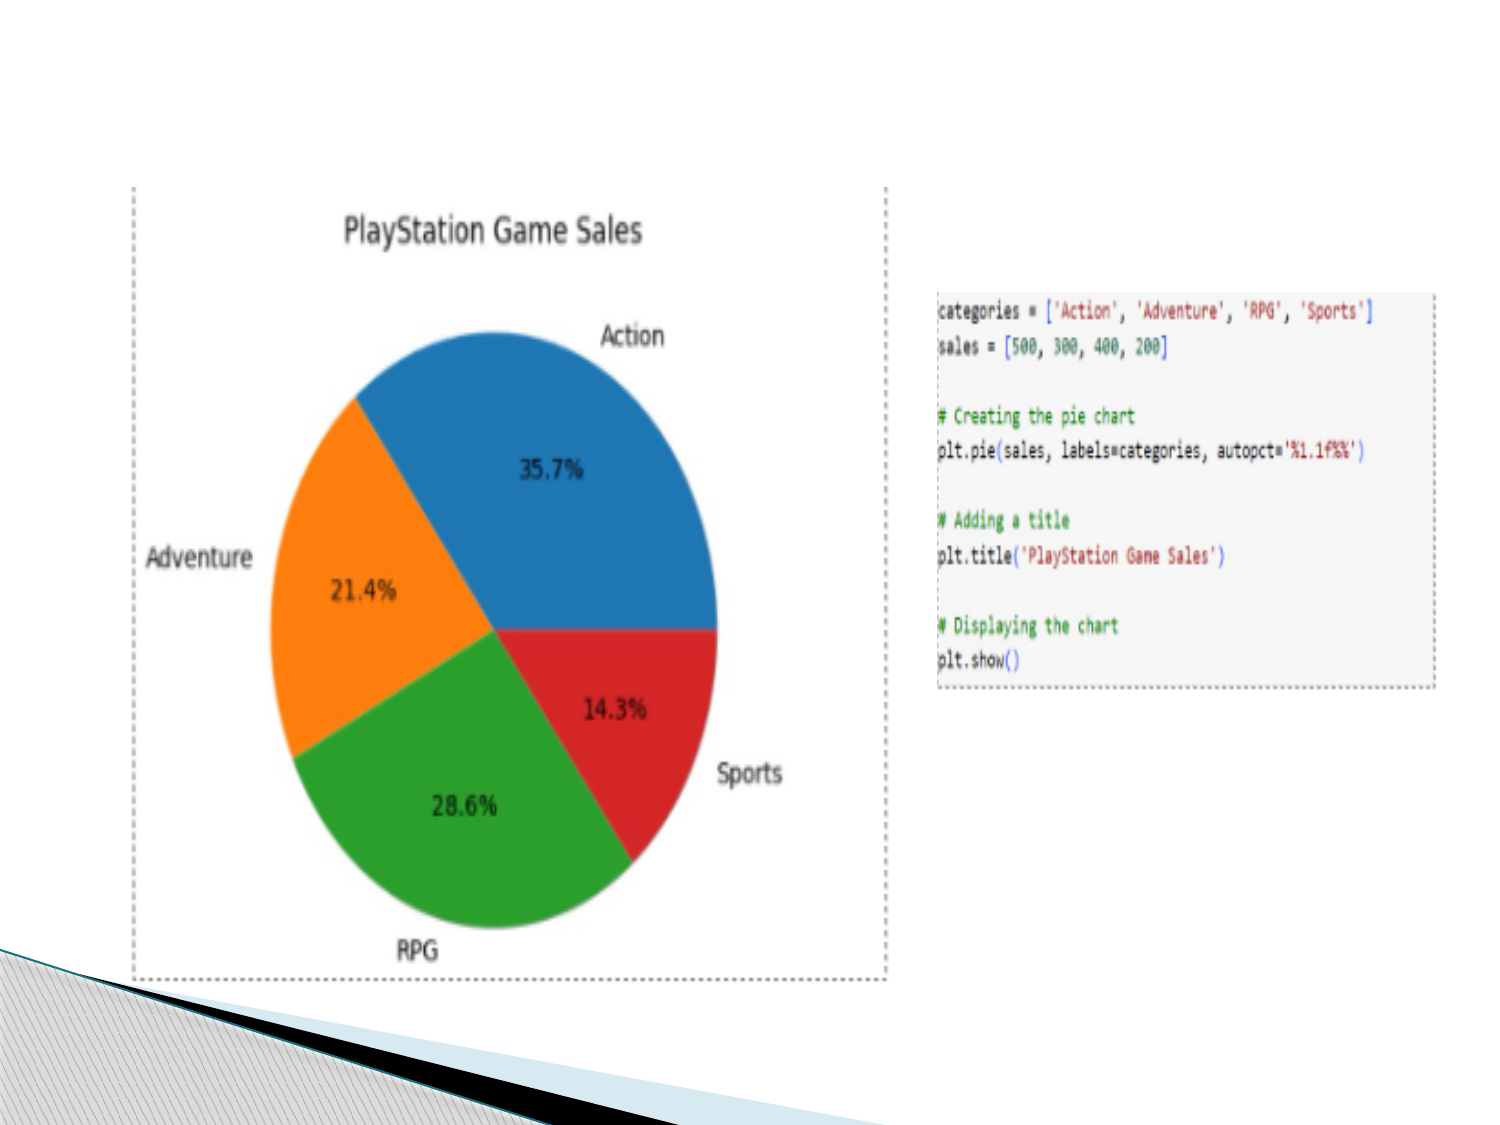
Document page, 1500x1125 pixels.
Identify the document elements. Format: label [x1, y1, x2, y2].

picture [937, 292, 1438, 692]
picture [128, 187, 891, 985]
